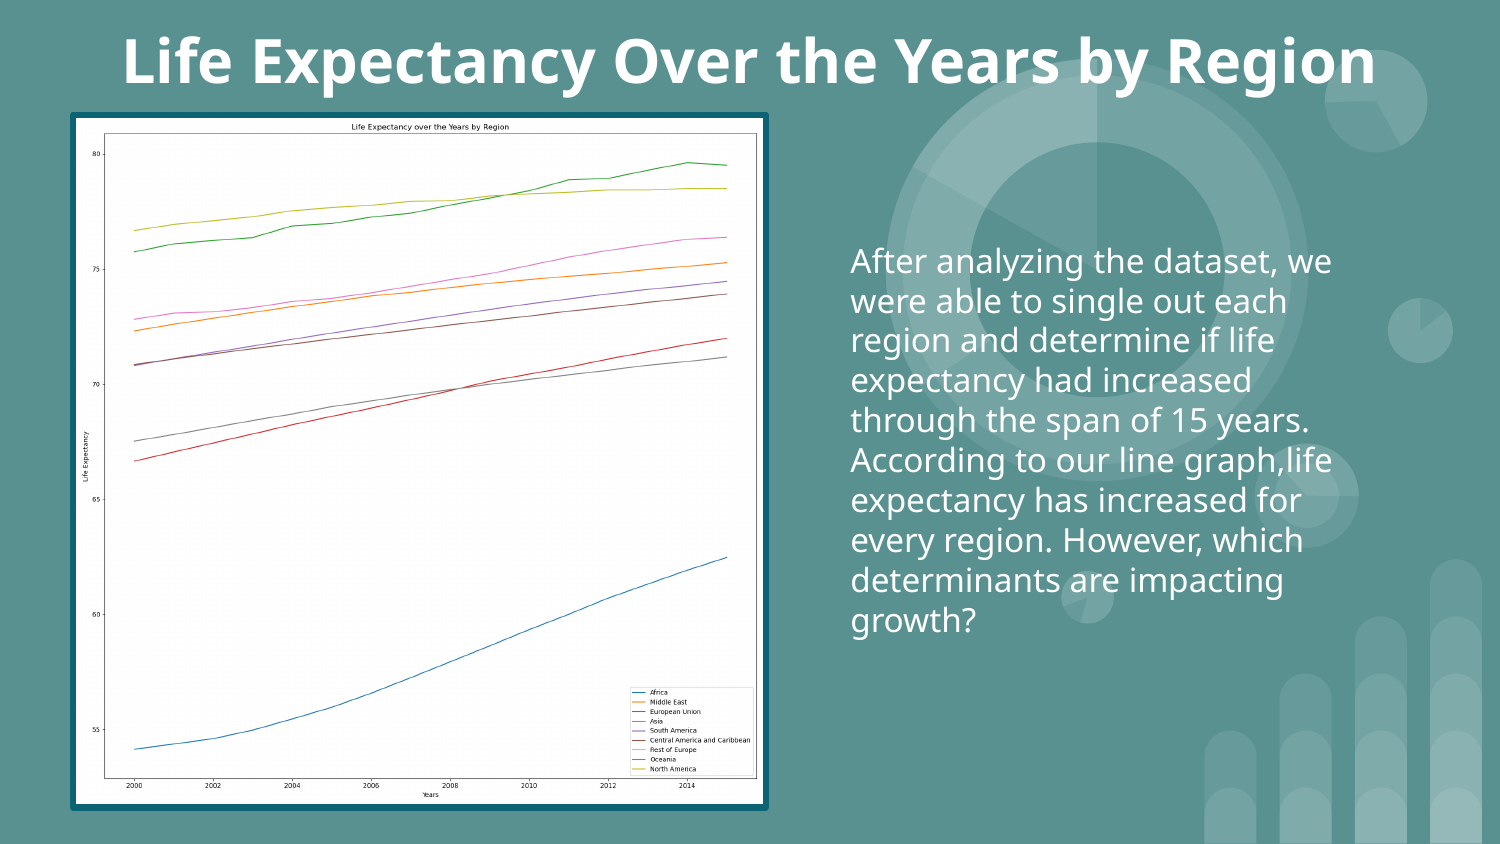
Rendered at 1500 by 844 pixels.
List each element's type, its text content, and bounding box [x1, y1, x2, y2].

title Life Expectancy Over the Years by Region [76, 0, 1424, 126]
subtitle After analyzing the dataset, we were able to single out each region and determine if life expectancy had increased through the span of 15 years. According to our line graph,life expectancy has increased for every region. However, which determinants are impacting growth? [835, 225, 1387, 698]
picture [76, 117, 763, 805]
